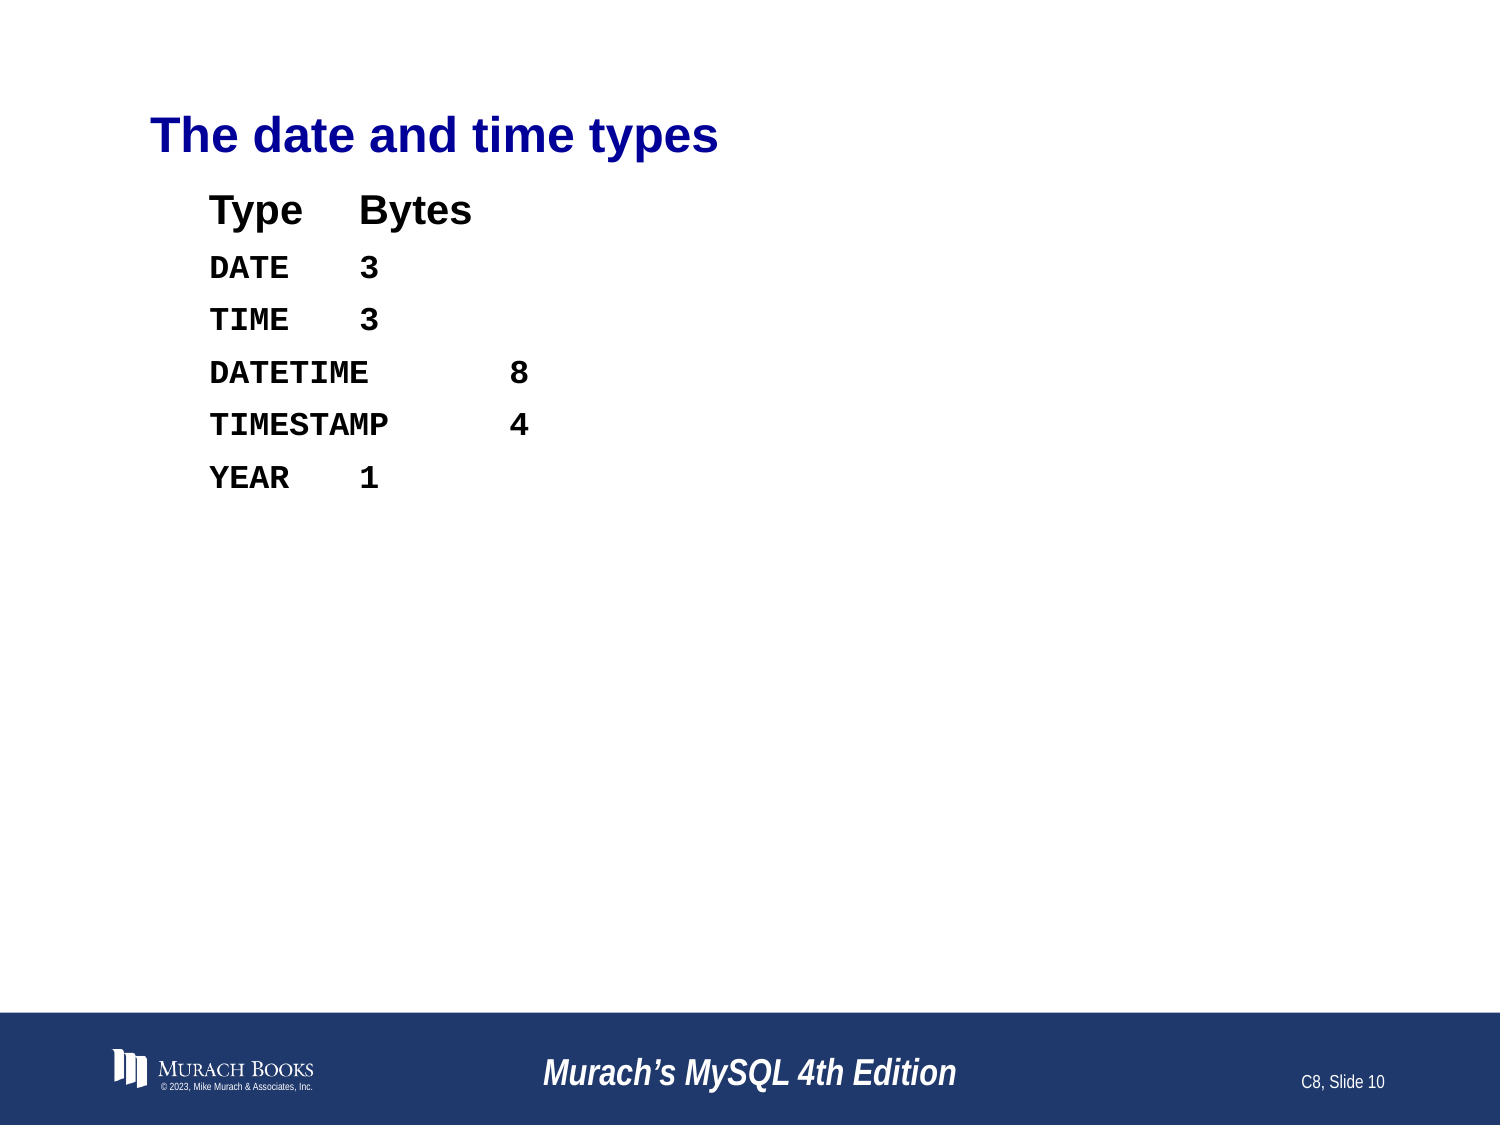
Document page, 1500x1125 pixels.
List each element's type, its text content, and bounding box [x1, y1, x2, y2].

slide_number C8, Slide 10 [1087, 1025, 1400, 1100]
title The date and time types [150, 102, 1350, 164]
footer © 2023, Mike Murach & Associates, Inc. [12, 1025, 463, 1100]
list Type Bytes DATE 3 TIME 3 DATETIME 8 TIMESTAMP 4 YEAR 1 [137, 174, 1350, 975]
slide_number Murach’s MySQL 4th Edition [463, 1025, 1050, 1100]
